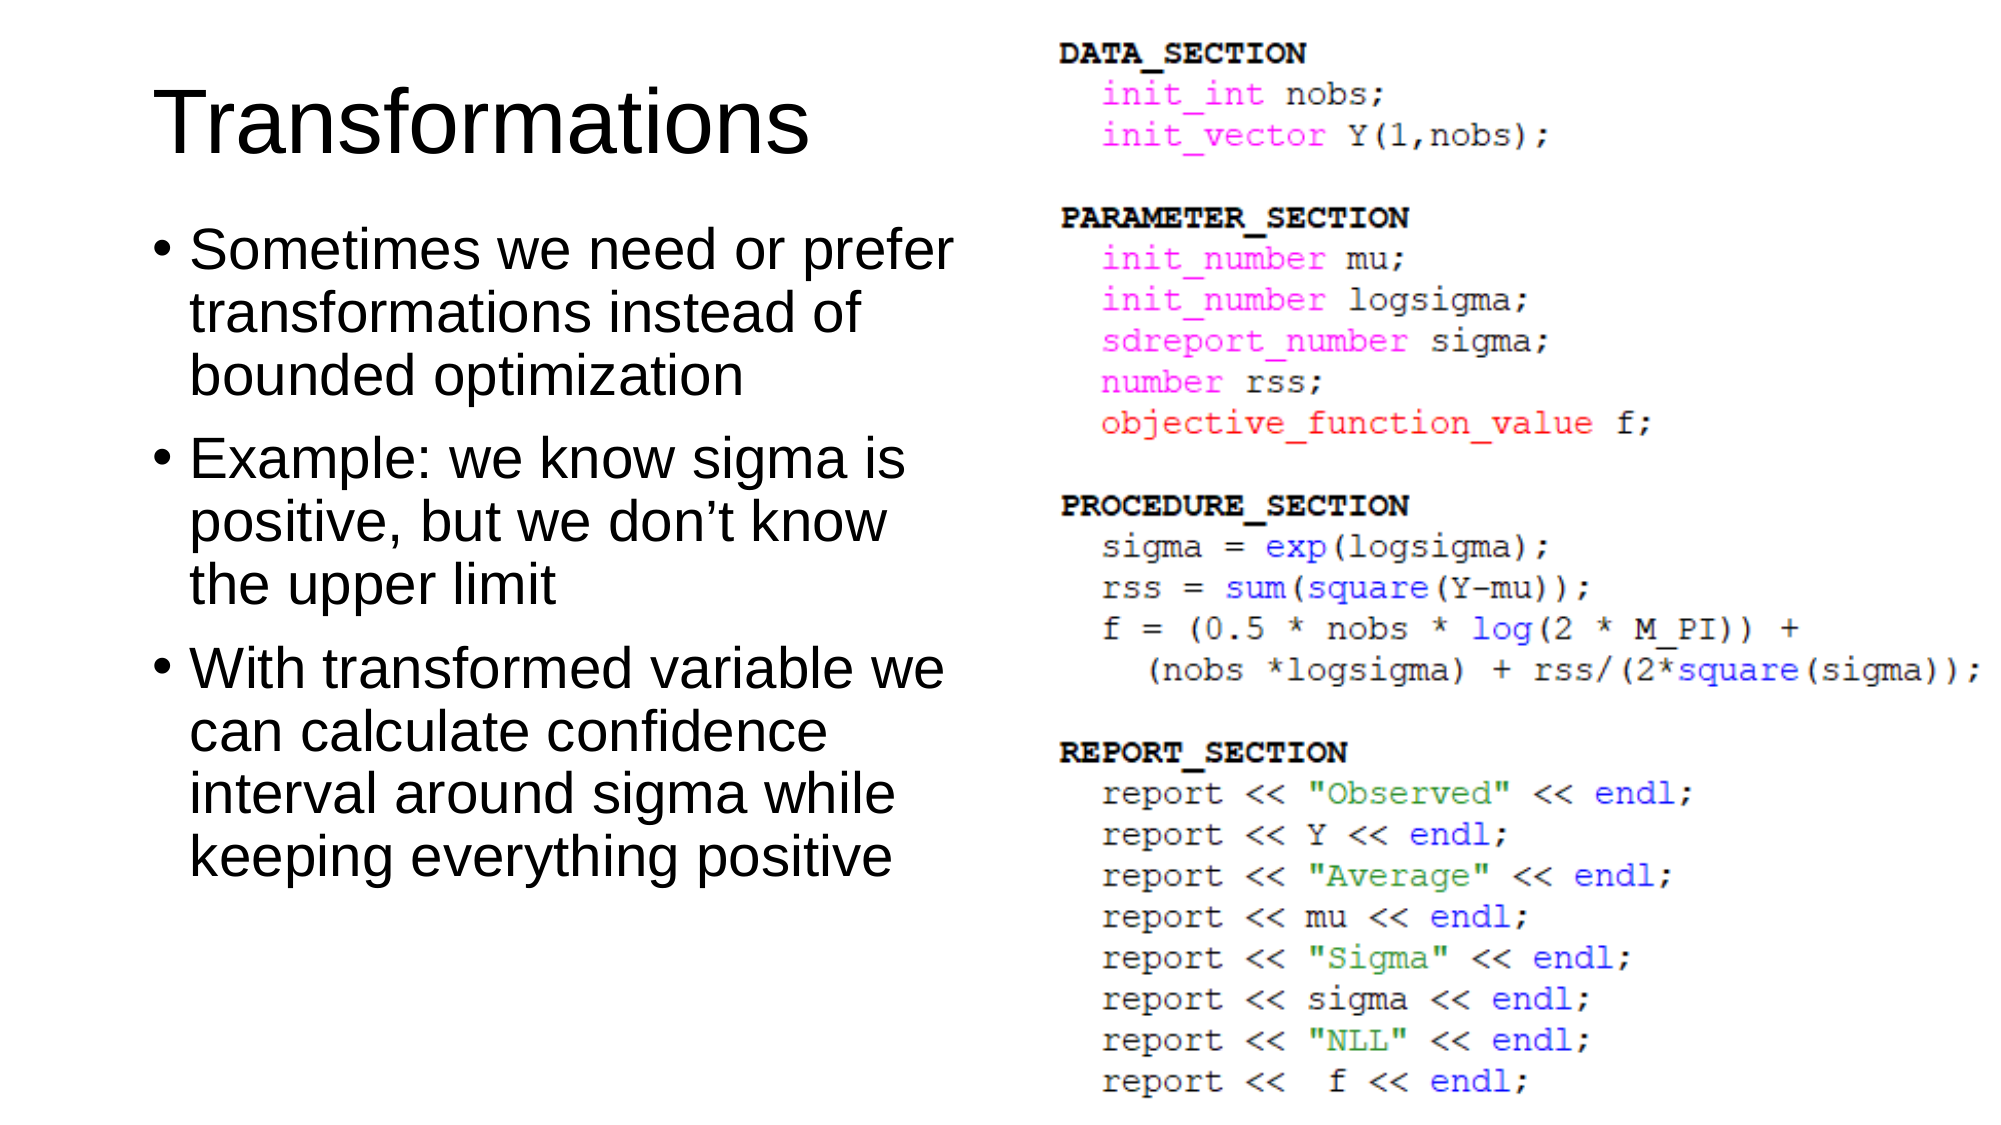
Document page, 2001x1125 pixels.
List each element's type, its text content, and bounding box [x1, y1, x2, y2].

list Sometimes we need or prefer transformations instead of bounded optimization Example: we know sigma is positive, but we don’t know the upper limit With transformed variable we can calculate confidence interval around sigma while keeping everything positive [137, 211, 1000, 1066]
picture [1050, 33, 2000, 1125]
title Transformations [137, 15, 1863, 234]
